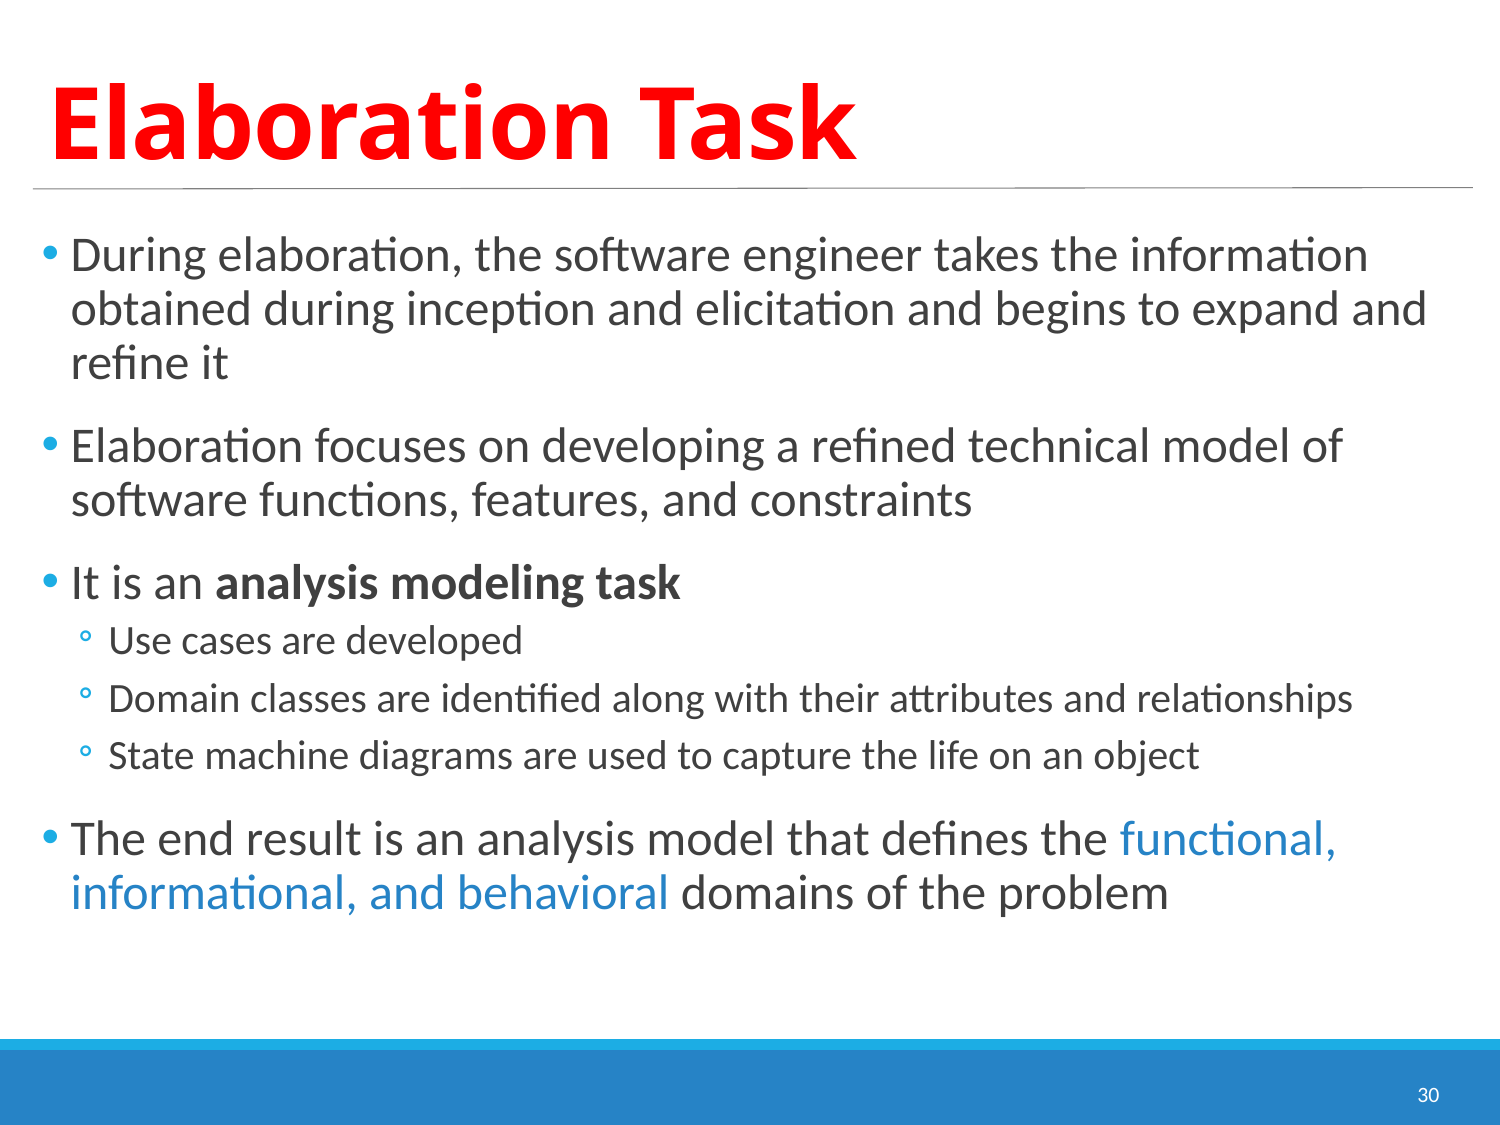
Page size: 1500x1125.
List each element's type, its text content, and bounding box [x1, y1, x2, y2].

list During elaboration, the software engineer takes the information obtained during inception and elicitation and begins to expand and refine it Elaboration focuses on developing a refined technical model of software functions, features, and constraints It is an analysis modeling task Use cases are developed Domain classes are identified along with their attributes and relationships State machine diagrams are used to capture the life on an object The end result is an analysis model that defines the functional, informational, and behavioral domains of the problem [32, 220, 1473, 963]
title Elaboration Task [32, 37, 1473, 188]
